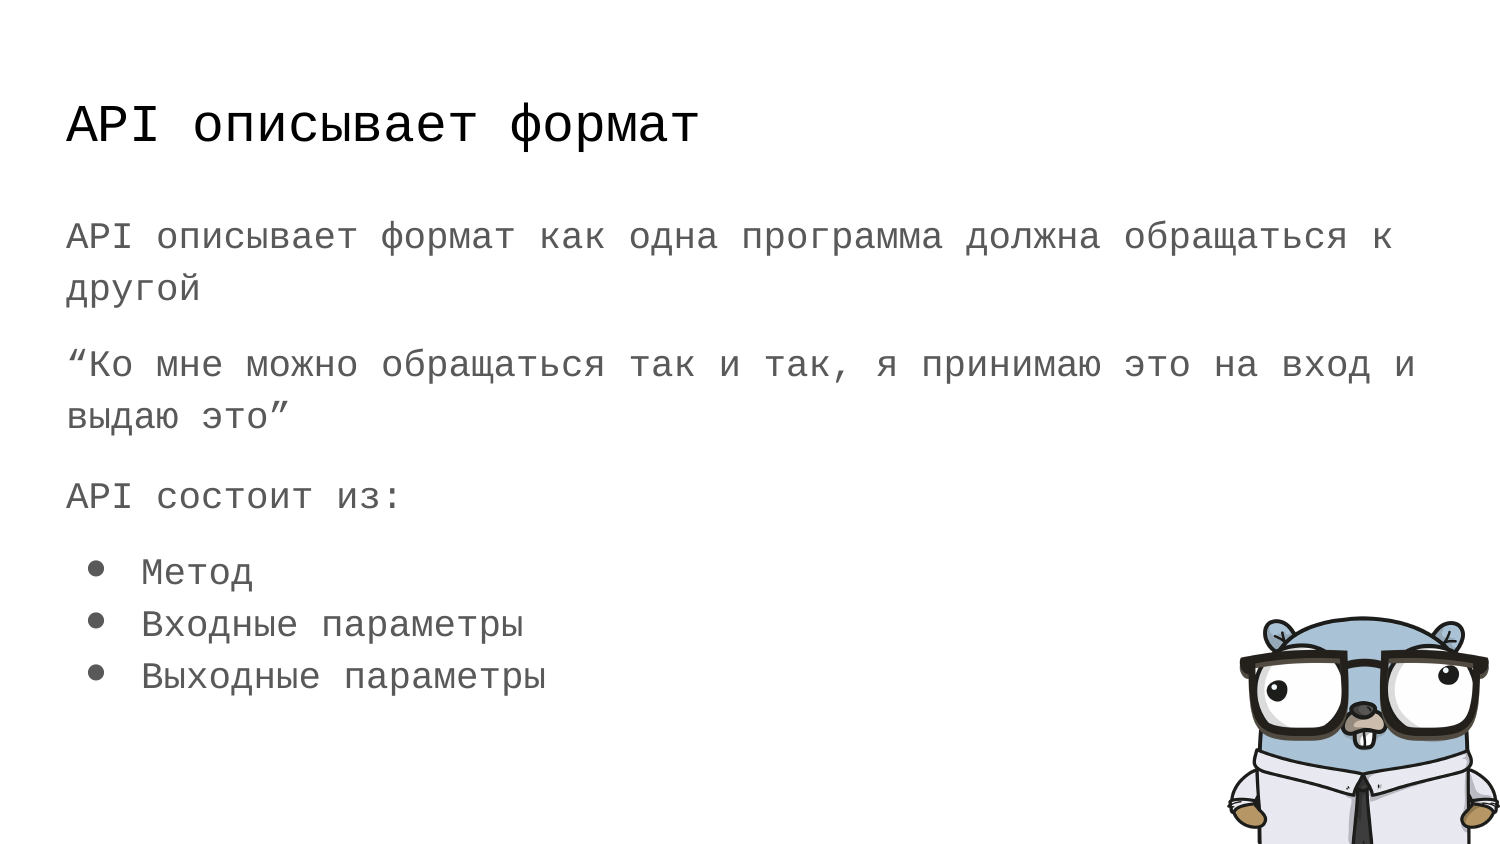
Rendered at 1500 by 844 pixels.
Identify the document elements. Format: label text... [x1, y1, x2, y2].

title API описывает формат [51, 72, 1449, 167]
picture [1227, 616, 1500, 844]
list API описывает формат как одна программа должна обращаться к другой “Ко мне можно обращаться так и так, я принимаю это на вход и выдаю это” [51, 189, 1449, 489]
list API состоит из: Метод Входные параметры Выходные параметры [51, 489, 1449, 772]
